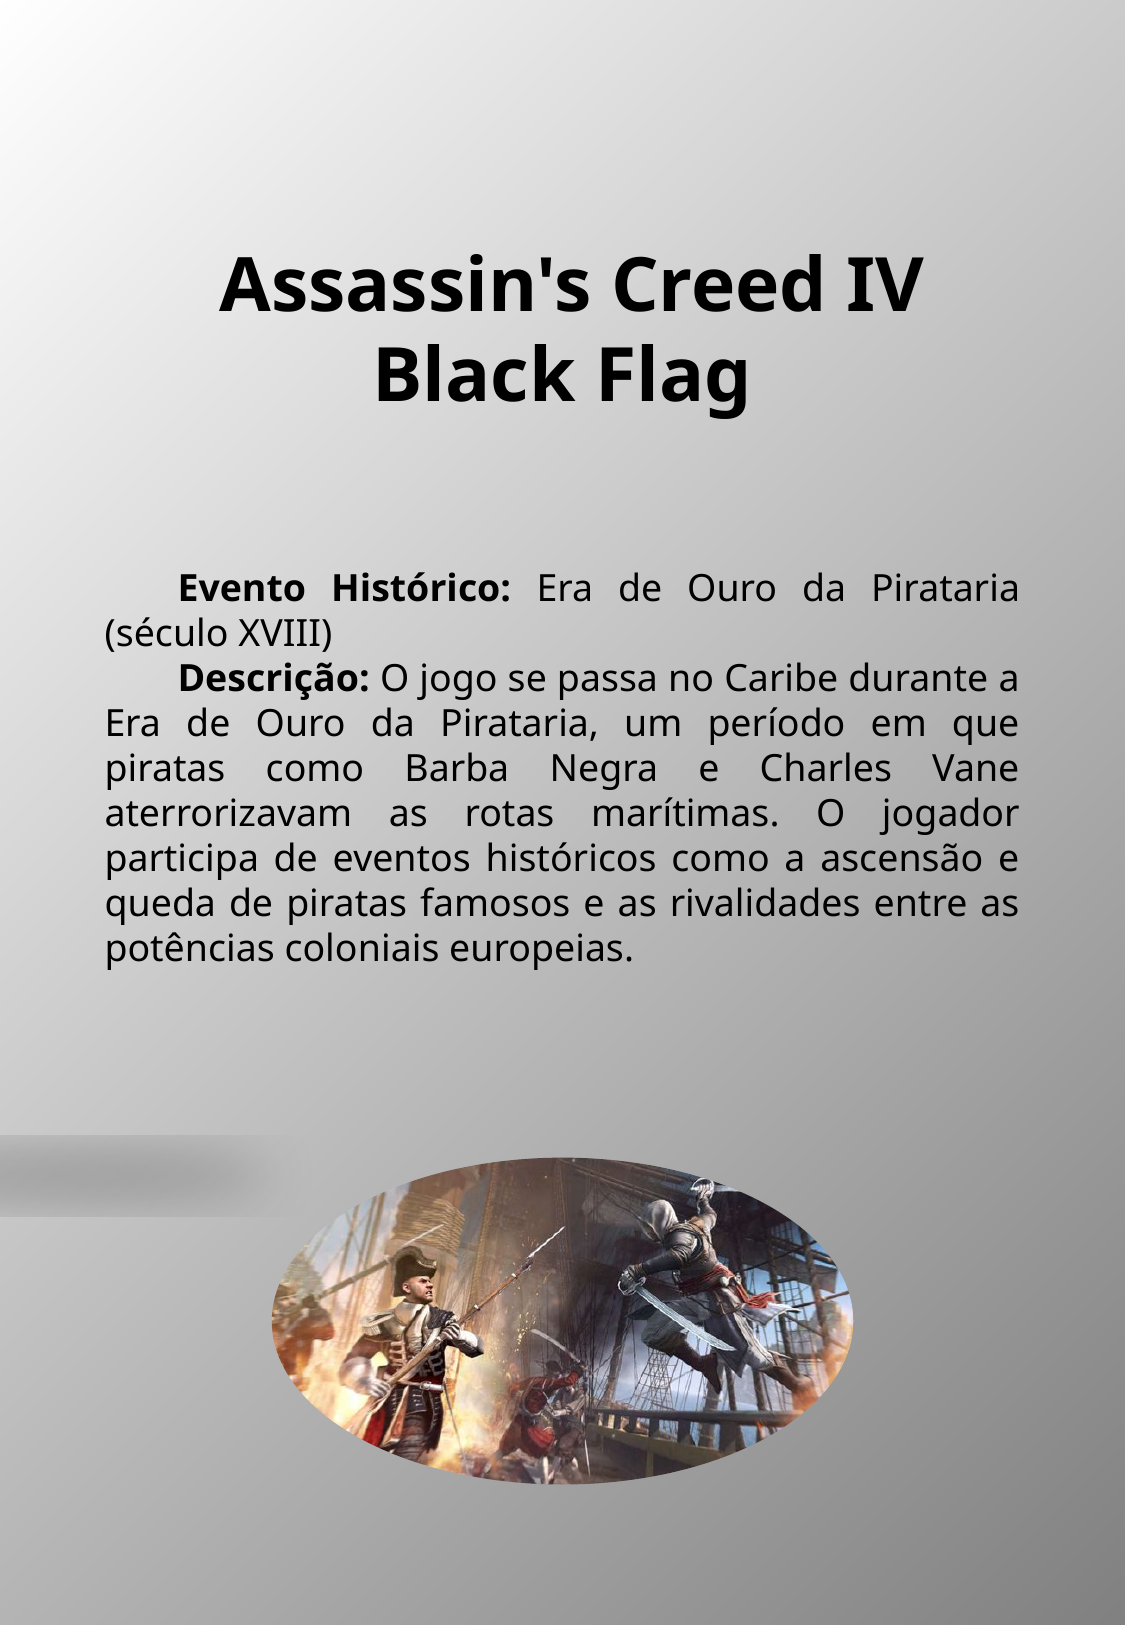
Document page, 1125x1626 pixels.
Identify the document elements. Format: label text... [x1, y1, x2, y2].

text_box Evento Histórico: Era de Ouro da Pirataria (século XVIII) Descrição: O jogo se passa no Caribe durante a Era de Ouro da Pirataria, um período em que piratas como Barba Negra e Charles Vane aterrorizavam as rotas marítimas. O jogador participa de eventos históricos como a ascensão e queda de piratas famosos e as rivalidades entre as potências coloniais europeias. [89, 557, 1036, 977]
picture [271, 1157, 854, 1486]
text_box Assassin's Creed IV Black Flag [89, 229, 1036, 424]
